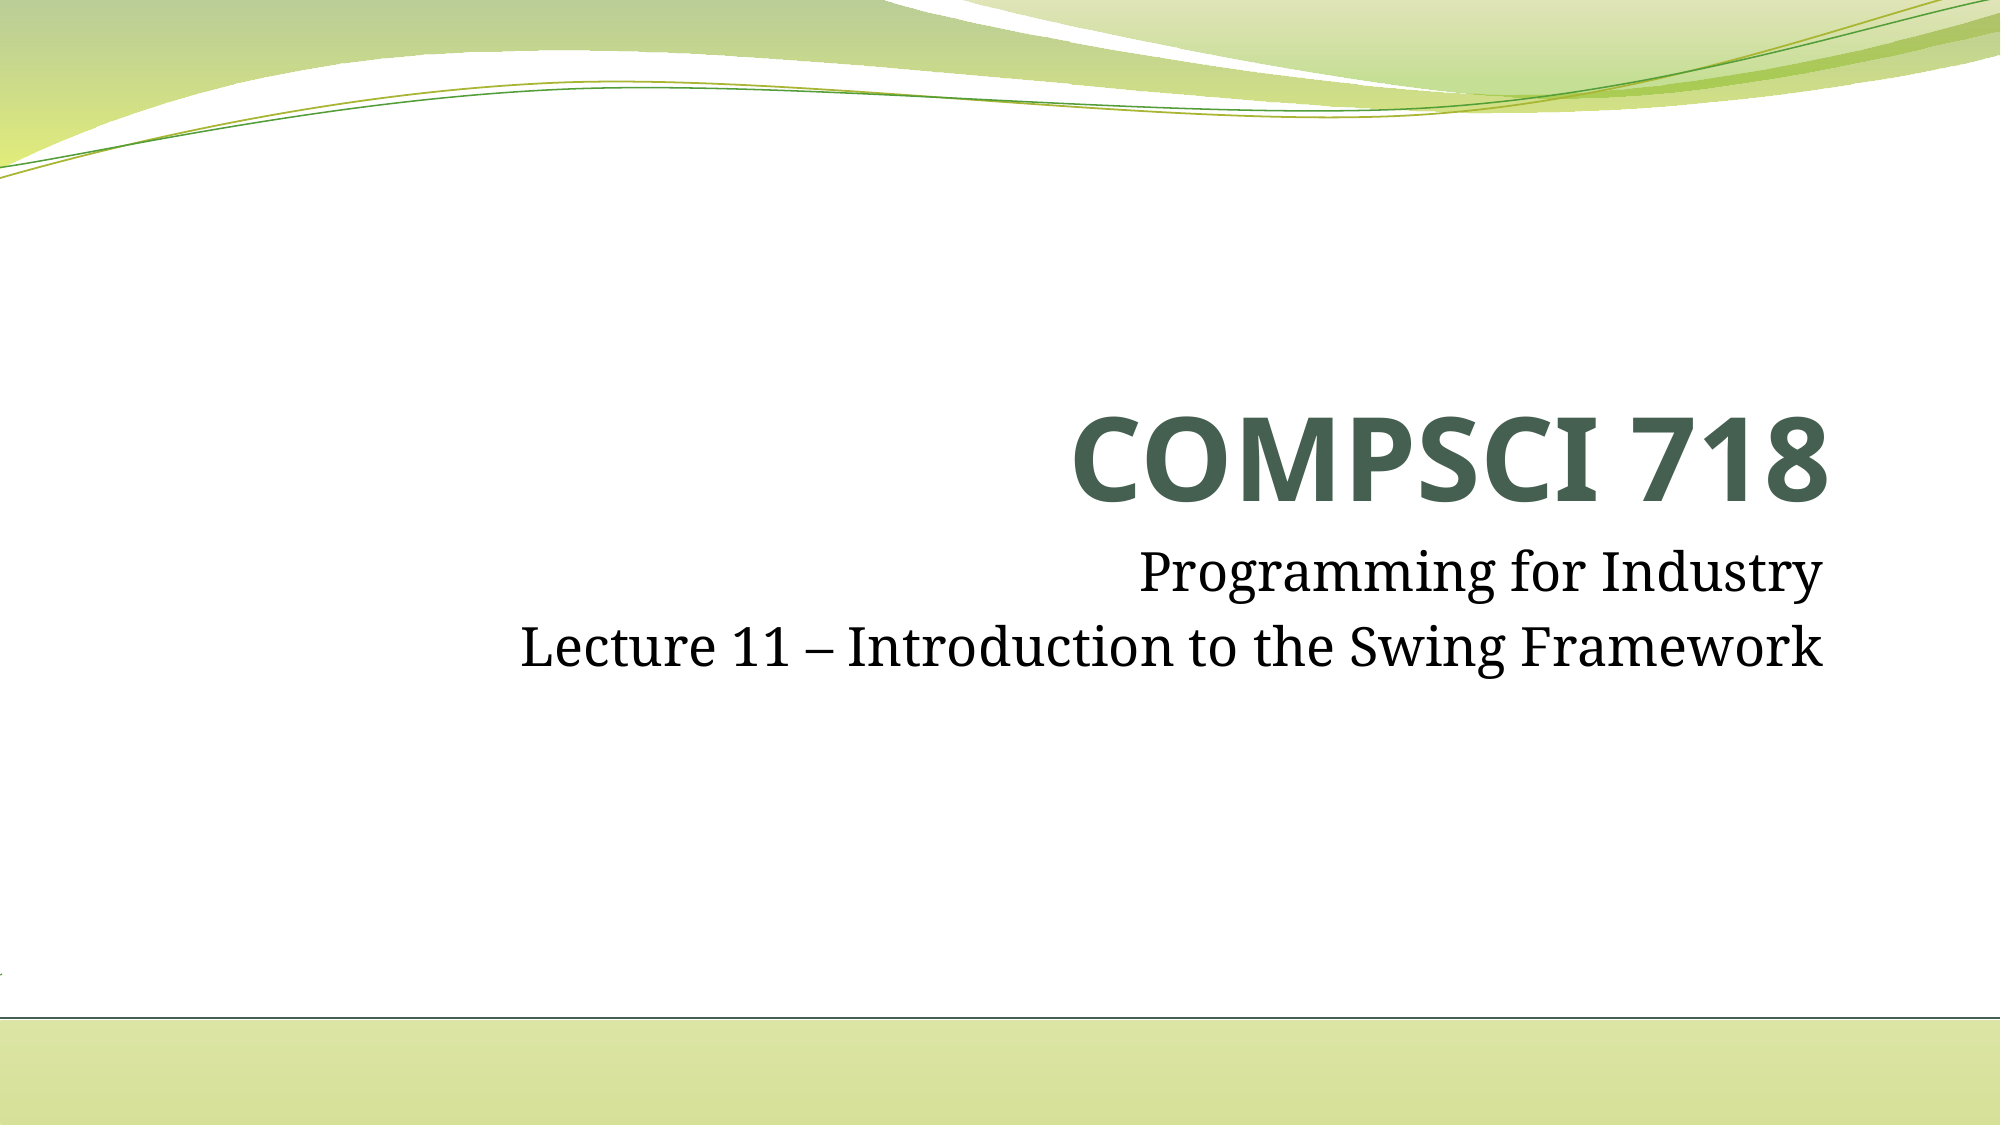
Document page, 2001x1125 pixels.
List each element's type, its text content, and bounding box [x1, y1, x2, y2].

title COMPSCI 718 [116, 224, 1834, 525]
subtitle Programming for Industry Lecture 11 – Introduction to the Swing Framework [116, 529, 1835, 818]
